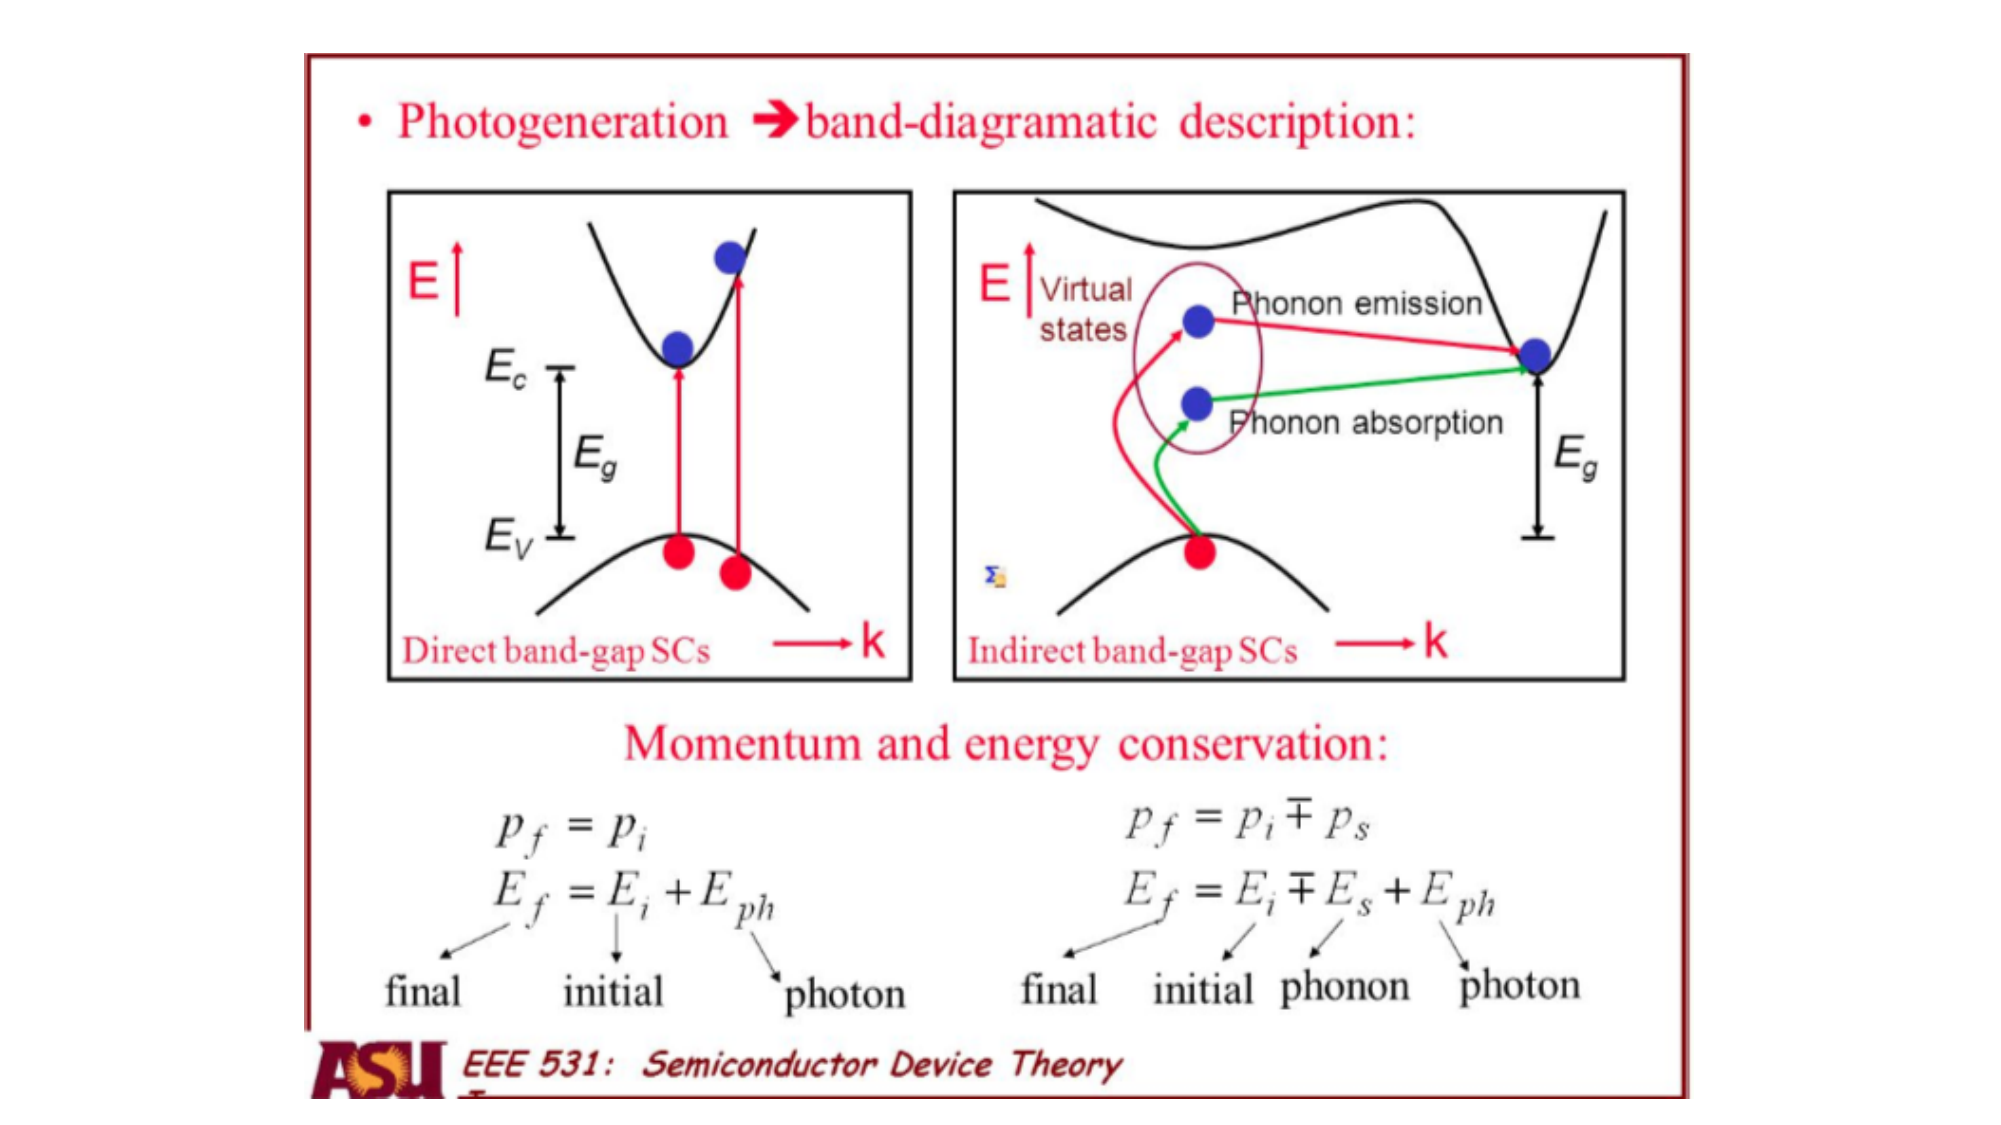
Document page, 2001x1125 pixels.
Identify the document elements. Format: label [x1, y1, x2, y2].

list [304, 53, 1694, 1099]
